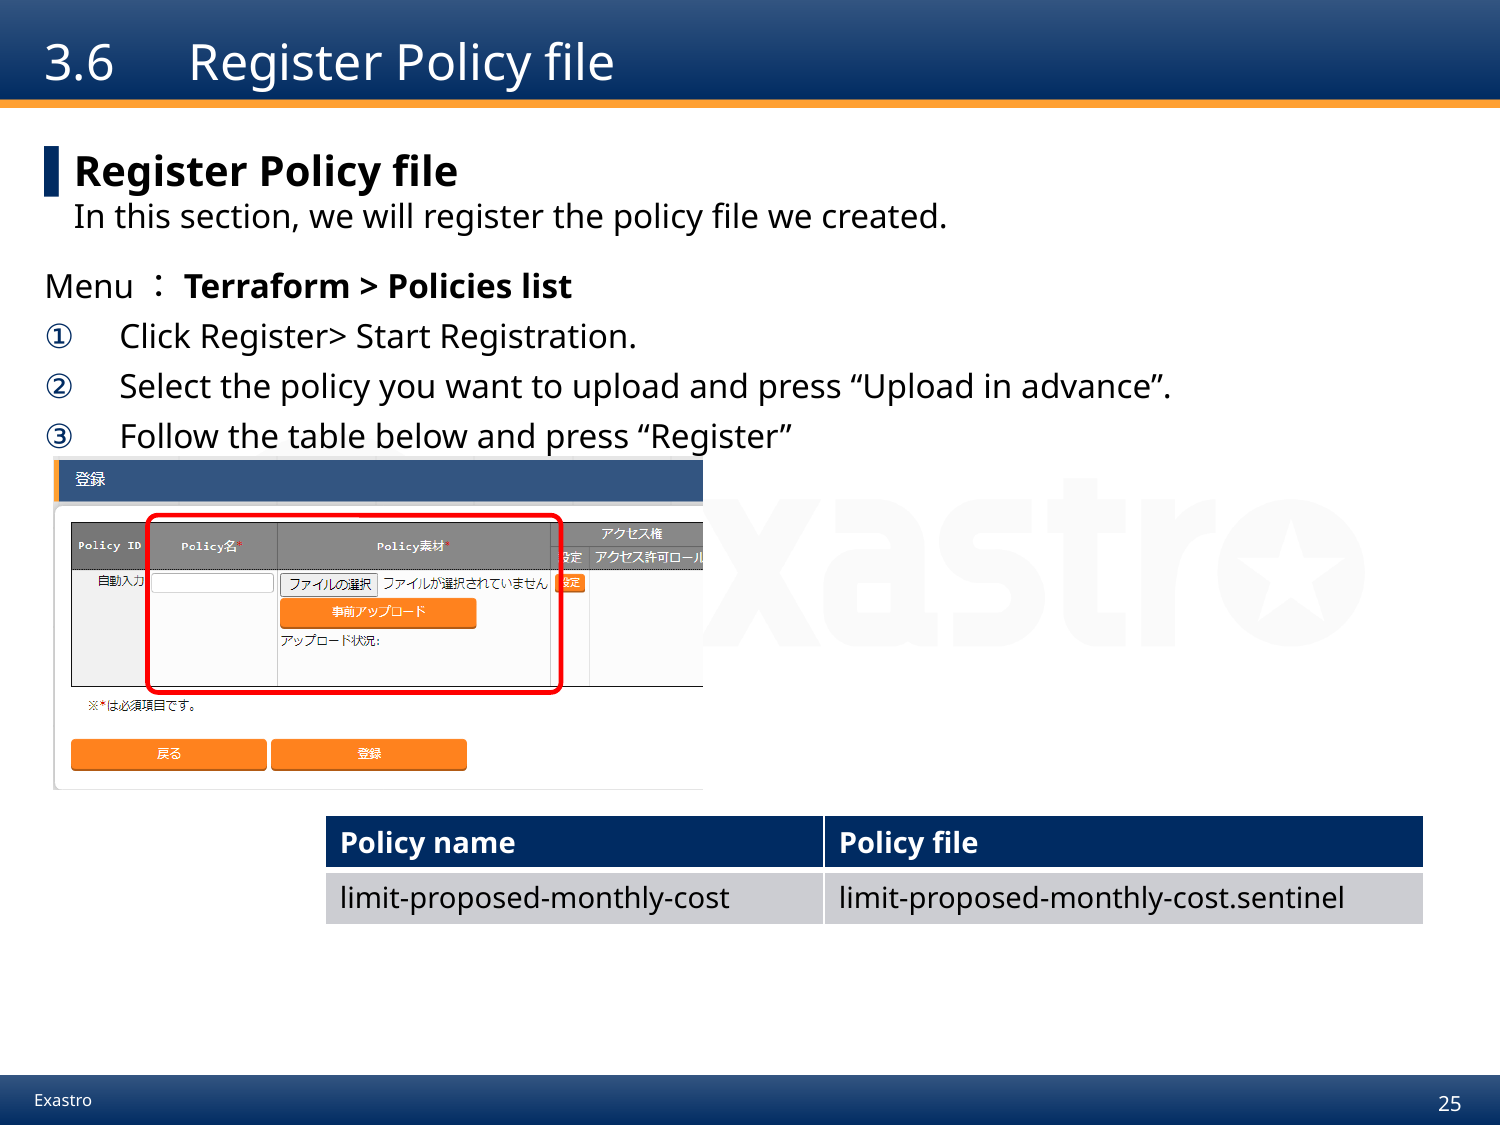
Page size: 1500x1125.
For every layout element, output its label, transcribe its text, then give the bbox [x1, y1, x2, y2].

table_header Policy name [326, 816, 823, 867]
table_cell limit-proposed-monthly-cost [326, 873, 823, 924]
table_cell limit-proposed-monthly-cost.sentinel [825, 873, 1423, 924]
picture [0, 0, 1500, 1125]
table_header Policy file [825, 816, 1423, 867]
title 3.6 Register Policy file [29, 18, 1471, 96]
list Register Policy file In this section, we will register the policy file we created. Menu：Terraform > Policies list Click Register> Start Registration. Select the policy you want to upload and press “Upload in advance”. Follow the table below and press “Register” [29, 137, 1471, 1059]
